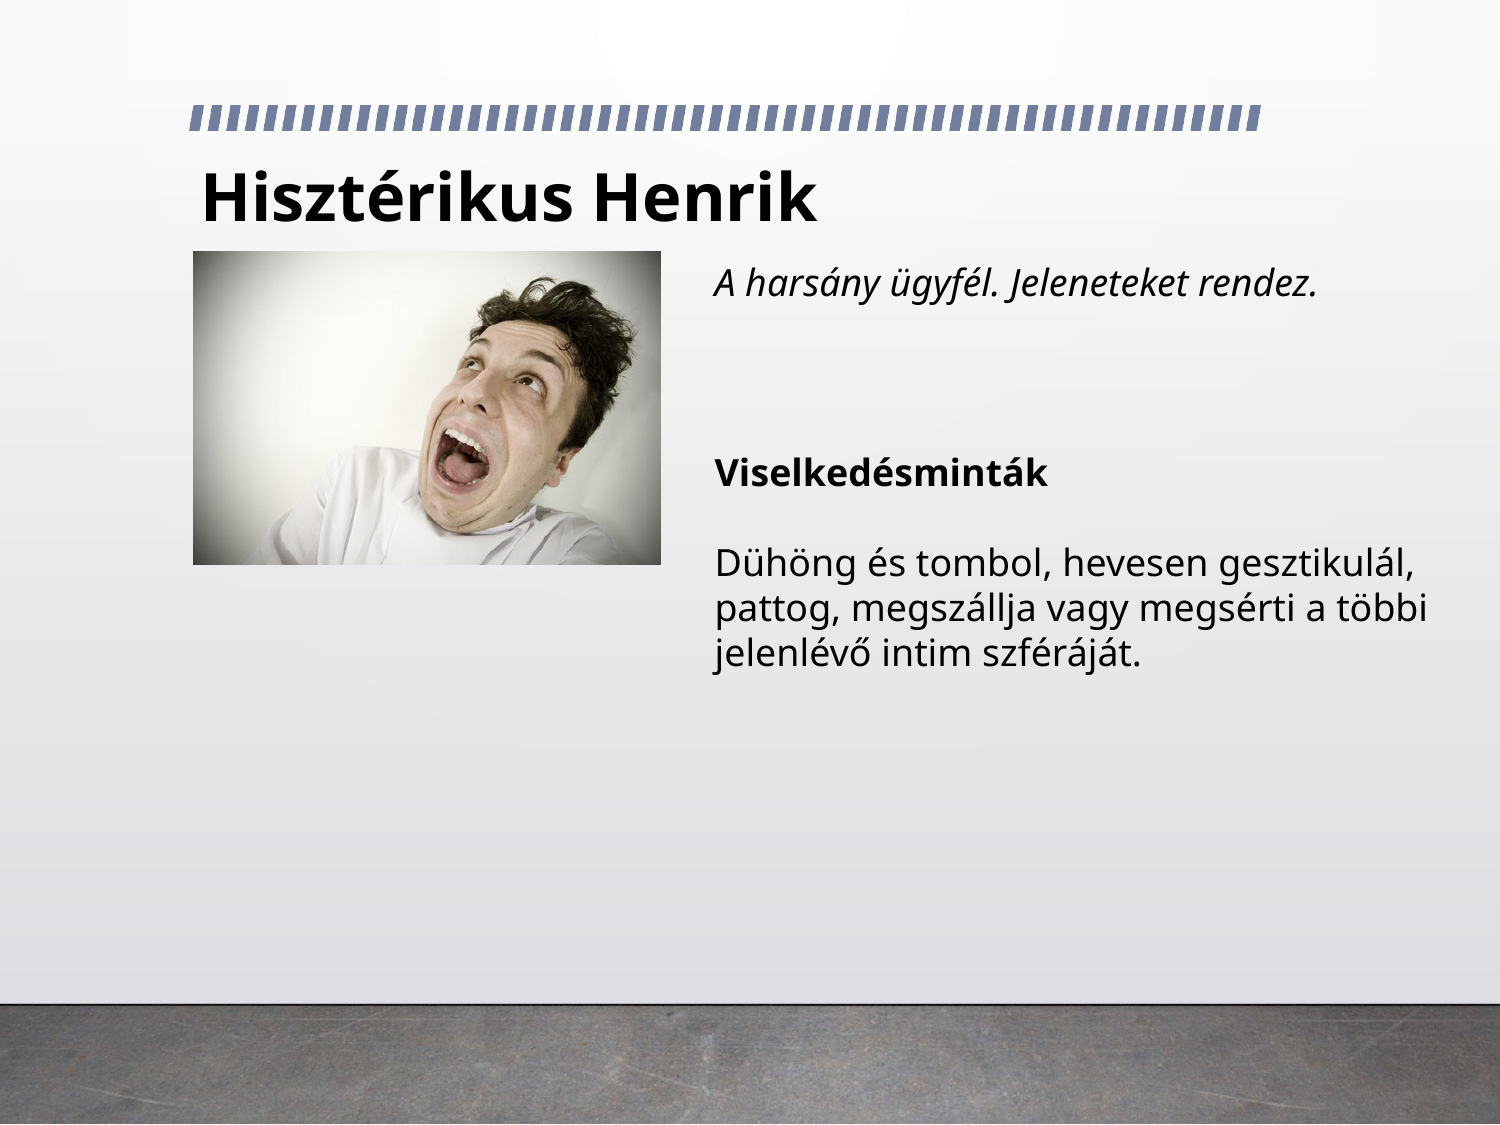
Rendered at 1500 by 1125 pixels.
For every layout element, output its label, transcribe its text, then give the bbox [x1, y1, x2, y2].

text_box Viselkedésminták Dühöng és tombol, hevesen gesztikulál, pattog, megszállja vagy megsérti a többi jelenlévő intim szféráját. [699, 441, 1450, 681]
title Hisztérikus Henrik [185, 156, 1264, 329]
picture [193, 251, 662, 565]
text_box A harsány ügyfél. Jeleneteket rendez. [699, 251, 1450, 312]
picture [0, 1004, 1500, 1124]
